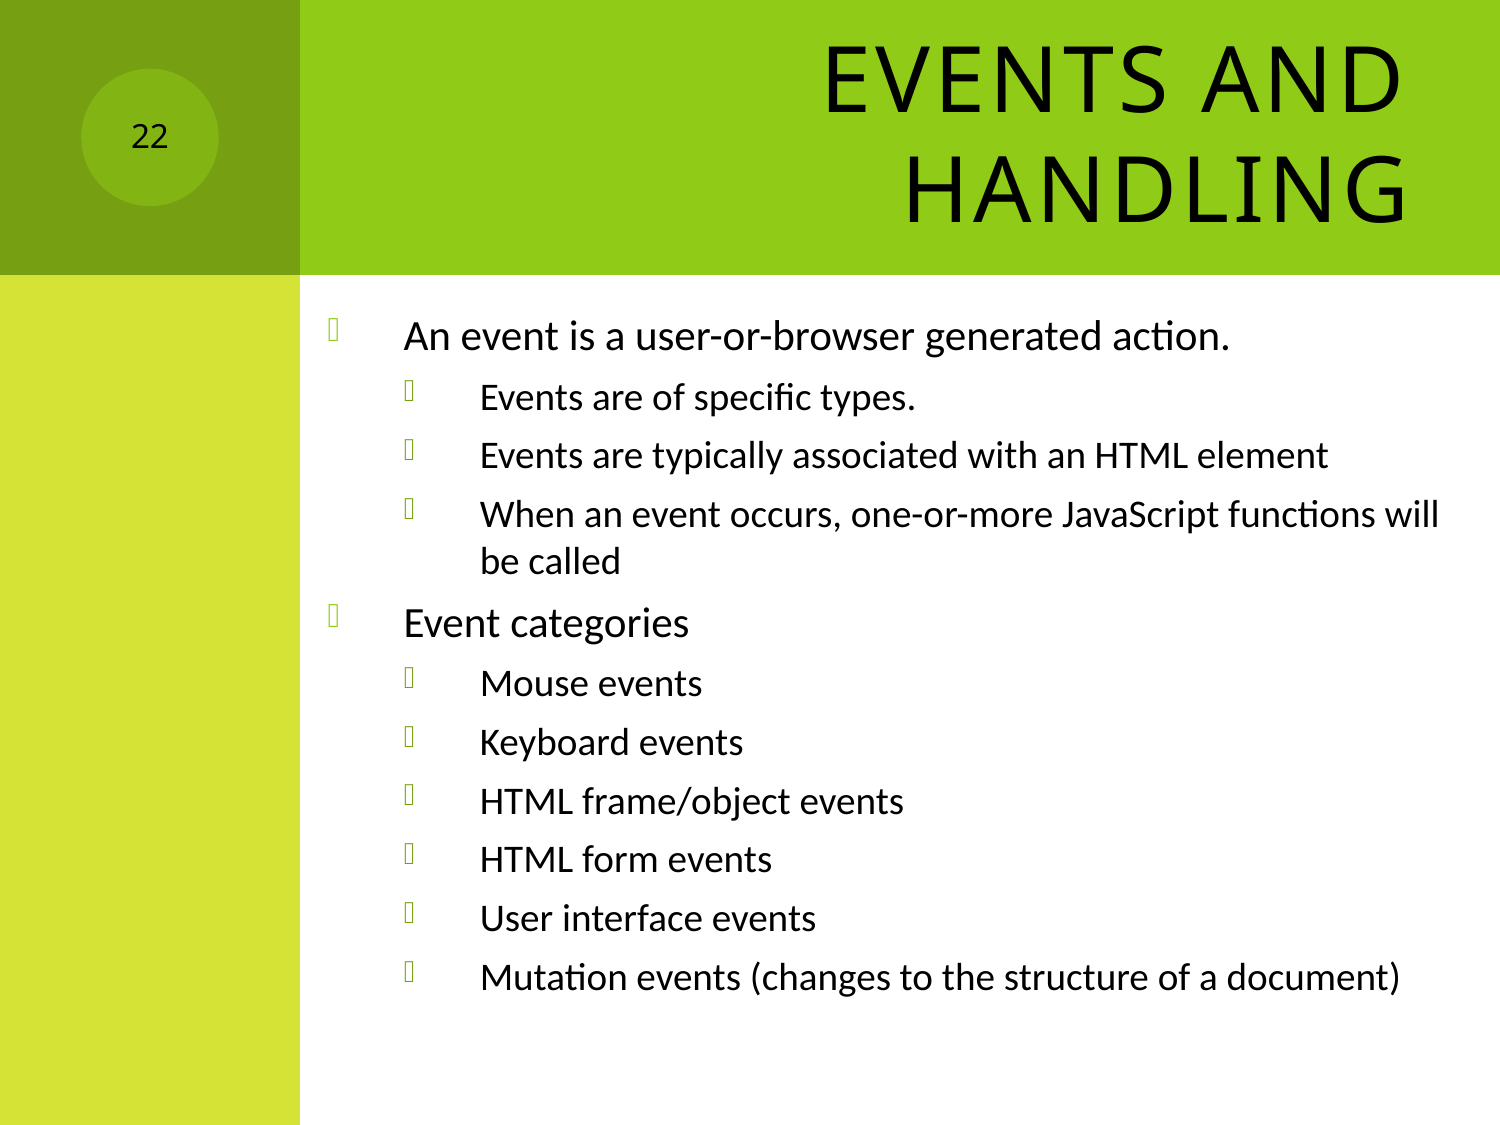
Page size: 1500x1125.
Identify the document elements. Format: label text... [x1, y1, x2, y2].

list An event is a user-or-browser generated action. Events are of specific types. Events are typically associated with an HTML element When an event occurs, one-or-more JavaScript functions will be called Event categories Mouse events Keyboard events HTML frame/object events HTML form events User interface events Mutation events (changes to the structure of a document) [312, 299, 1475, 1013]
slide_number 22 [87, 87, 213, 188]
title Events and Handling [399, 37, 1425, 225]
